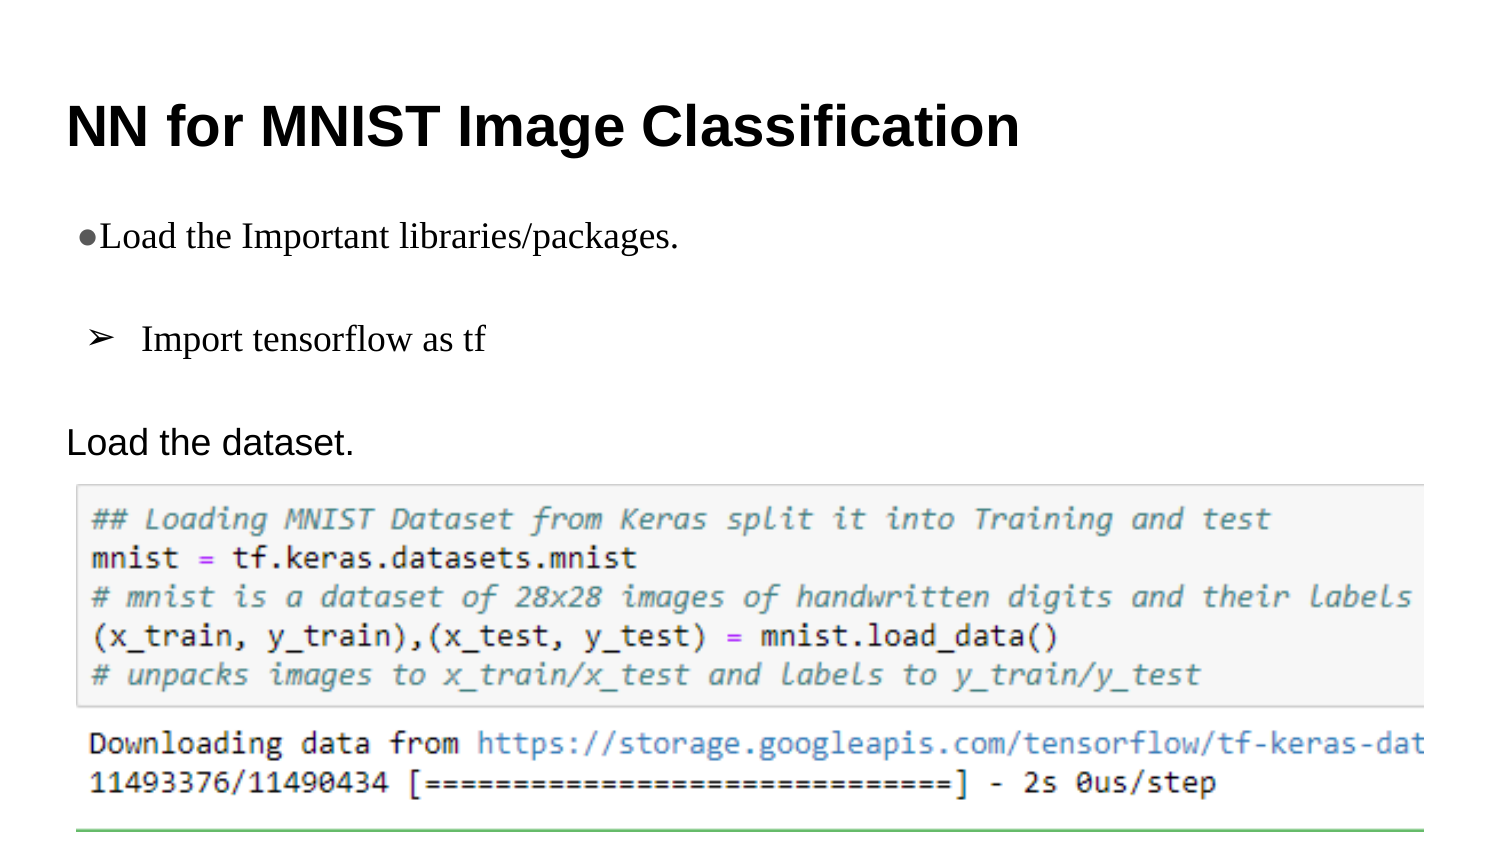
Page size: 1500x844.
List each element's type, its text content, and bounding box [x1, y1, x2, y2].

list ●Load the Important libraries/packages. Import tensorflow as tf Load the dataset. [51, 189, 1449, 832]
picture [76, 484, 1424, 833]
title NN for MNIST Image Classification [51, 72, 1449, 167]
